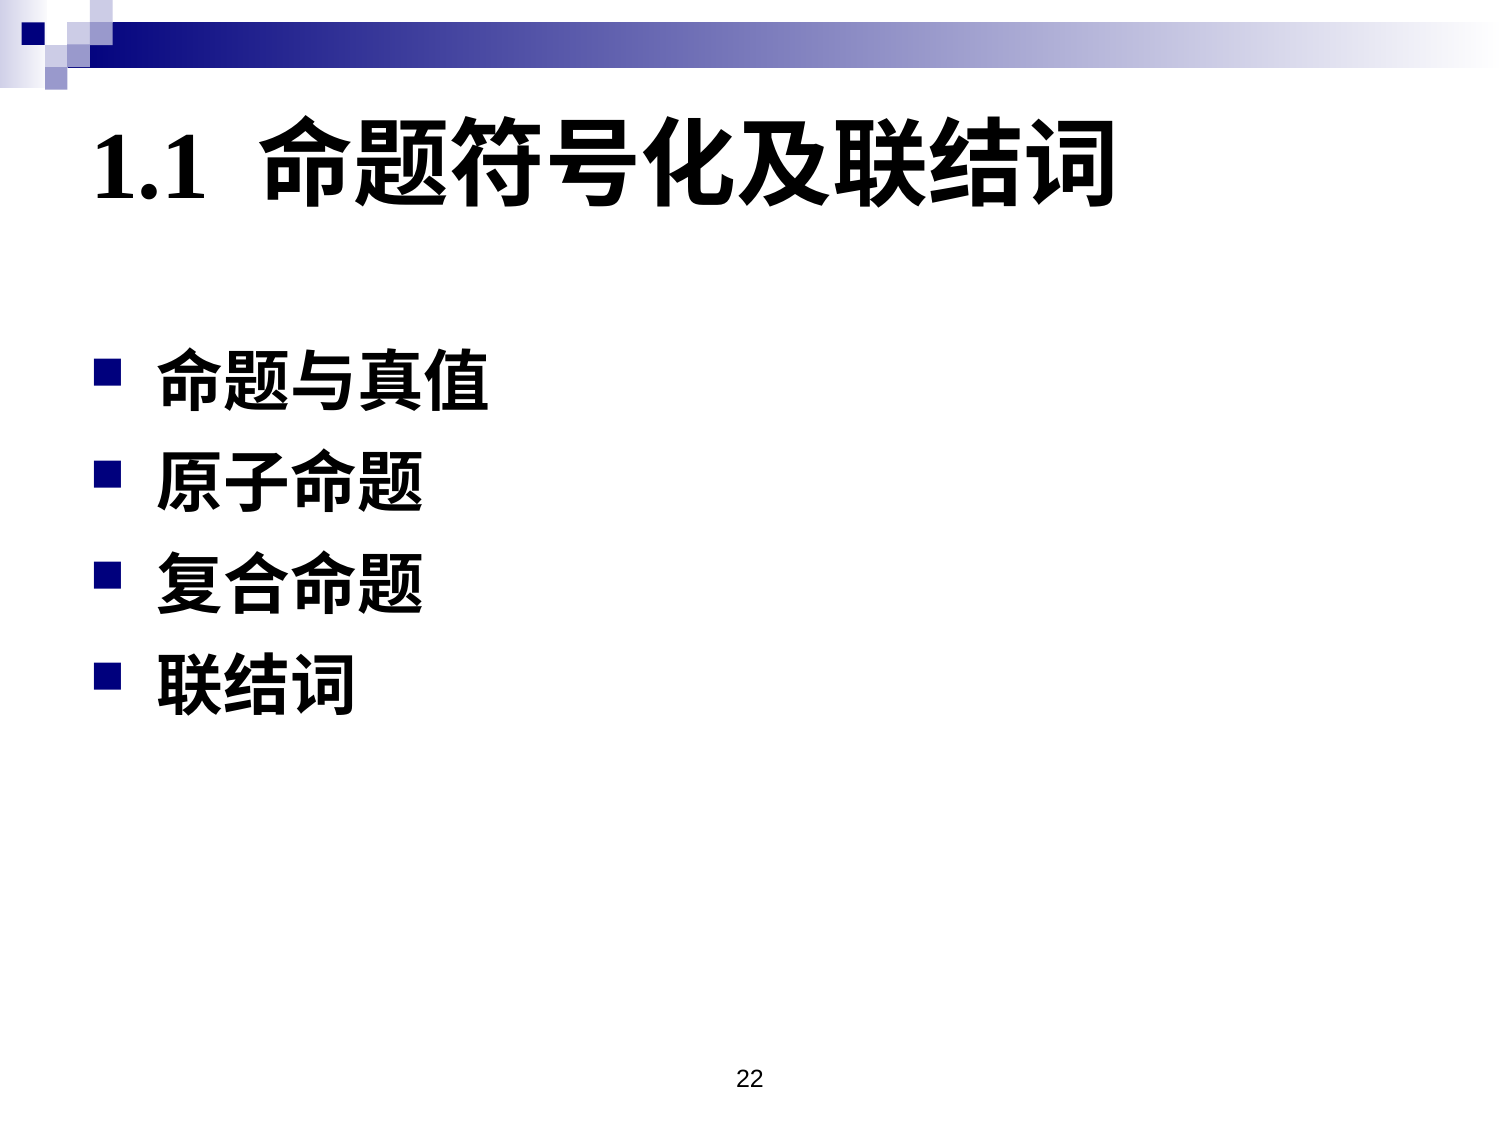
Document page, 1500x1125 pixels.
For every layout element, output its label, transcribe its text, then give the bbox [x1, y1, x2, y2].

text_box 22 [512, 1024, 988, 1100]
list 命题与真值 原子命题 复合命题 联结词 [75, 323, 1425, 961]
title 1.1 命题符号化及联结词 [75, 75, 1425, 247]
